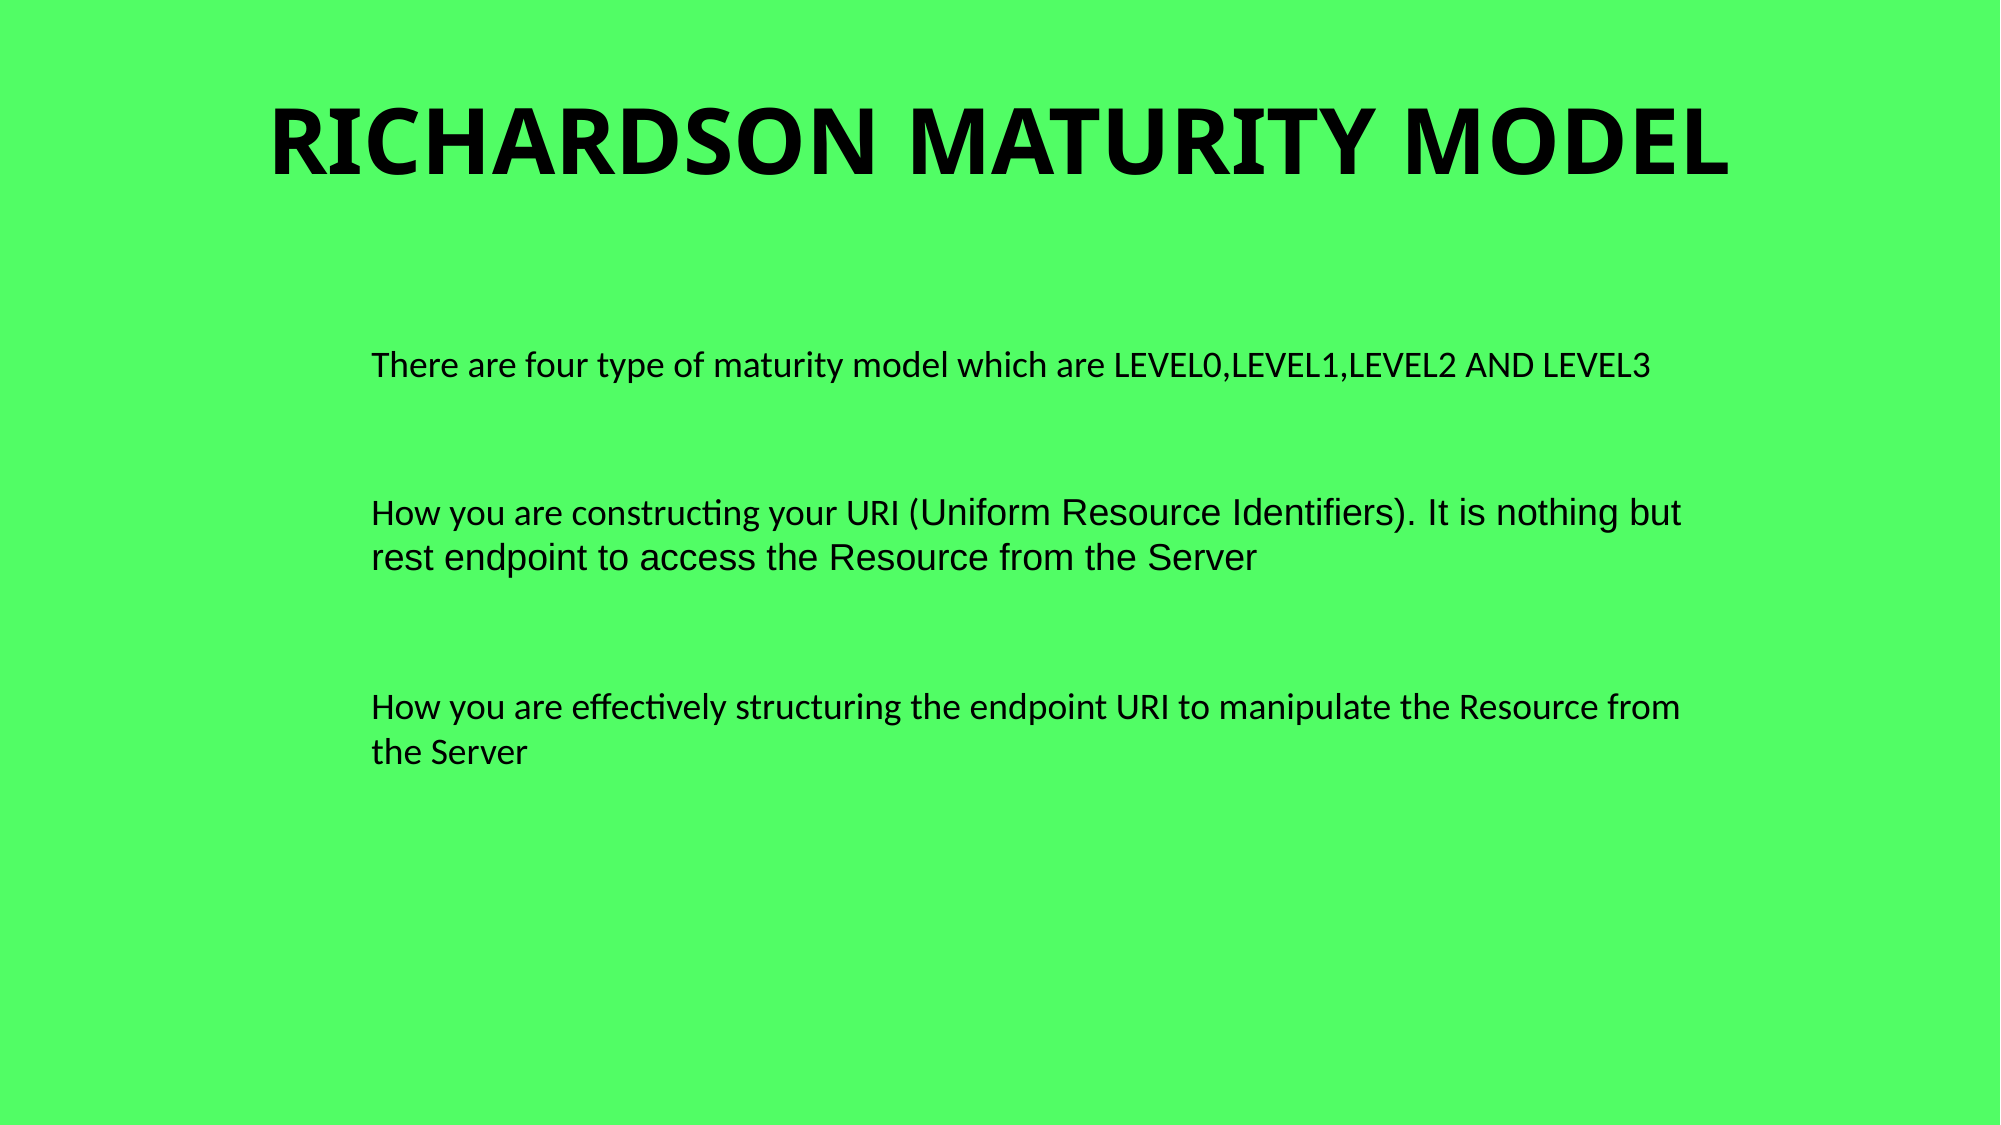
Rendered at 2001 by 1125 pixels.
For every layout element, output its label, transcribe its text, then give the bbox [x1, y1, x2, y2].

text_box How you are constructing your URI (Uniform Resource Identifiers). It is nothing but rest endpoint to access the Resource from the Server [356, 480, 1716, 586]
title RICHARDSON MATURITY MODEL [137, 59, 1863, 231]
text_box How you are effectively structuring the endpoint URI to manipulate the Resource from the Server [356, 674, 1716, 780]
text_box There are four type of maturity model which are LEVEL0,LEVEL1,LEVEL2 AND LEVEL3 [356, 332, 1716, 393]
